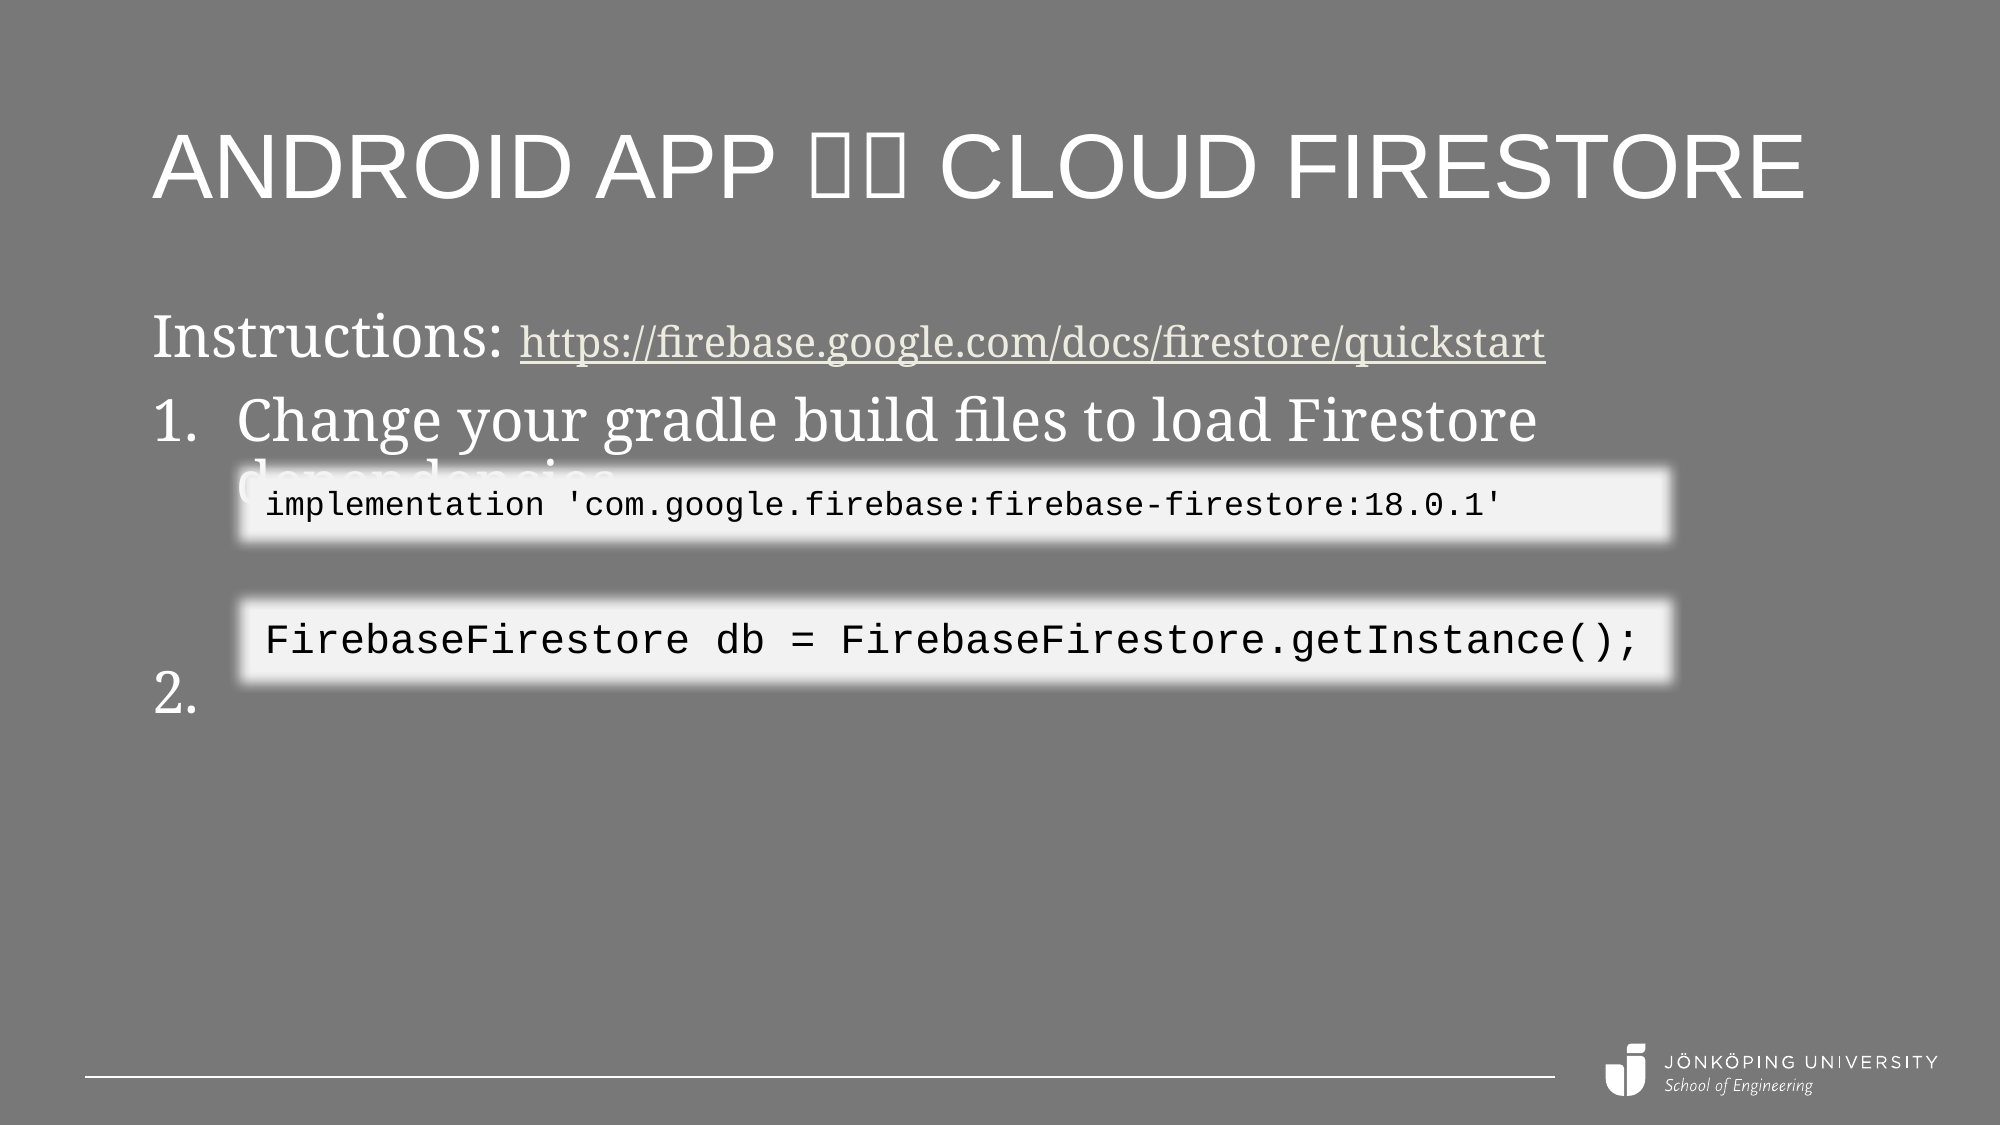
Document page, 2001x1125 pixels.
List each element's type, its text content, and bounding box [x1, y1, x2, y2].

list Instructions: https://firebase.google.com/docs/firestore/quickstart Change your gradle build files to load Firestore dependencies. [137, 299, 1945, 1014]
title Android app  Cloud Firestore [137, 59, 1945, 278]
text_box implementation 'com.google.firebase:firebase-firestore:18.0.1' [249, 478, 1659, 530]
text_box FirebaseFirestore db = FirebaseFirestore.getInstance(); [249, 609, 1659, 670]
